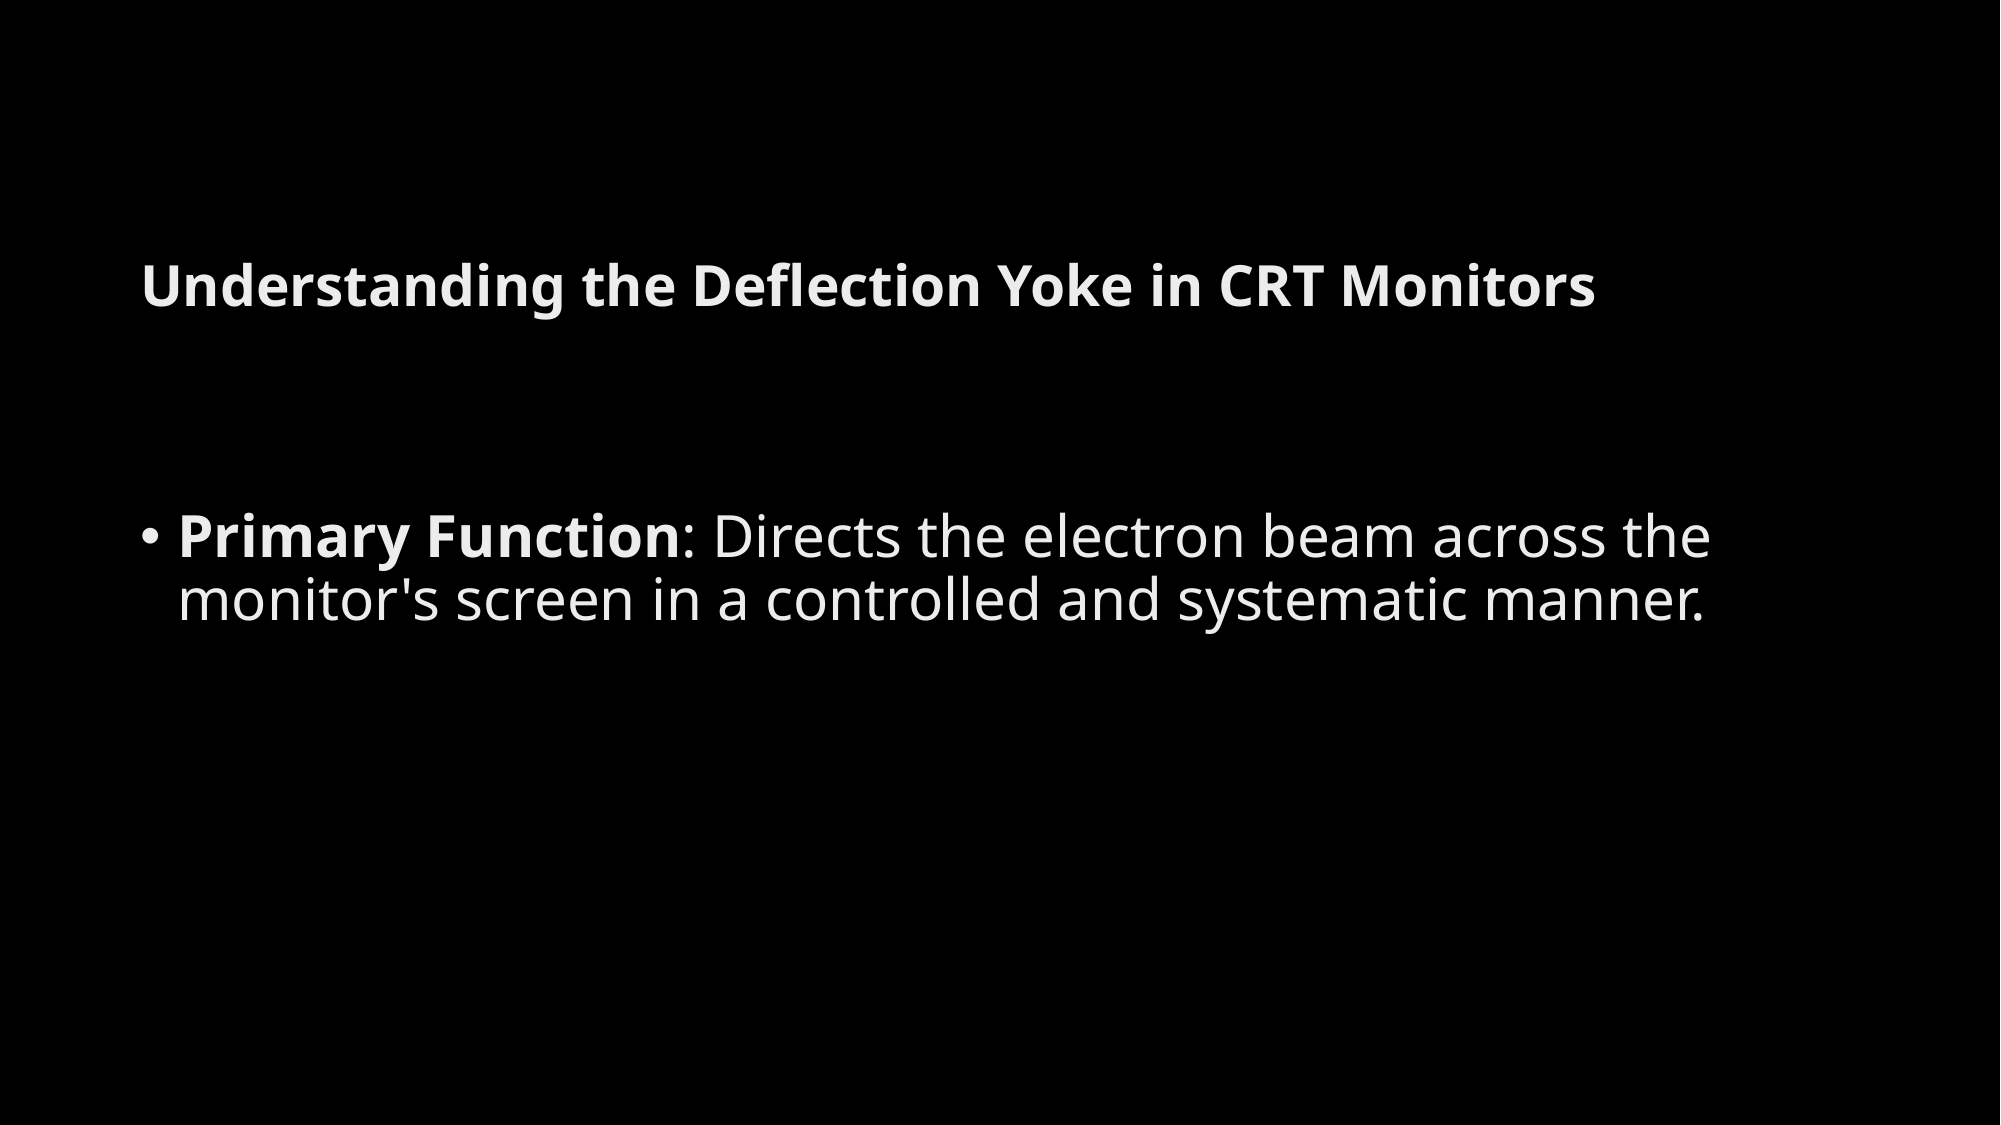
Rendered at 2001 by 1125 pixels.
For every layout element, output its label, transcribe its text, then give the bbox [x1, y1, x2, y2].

list Primary Function: Directs the electron beam across the monitor's screen in a controlled and systematic manner. [125, 500, 1875, 1000]
title Understanding the Deflection Yoke in CRT Monitors [125, 249, 1625, 458]
